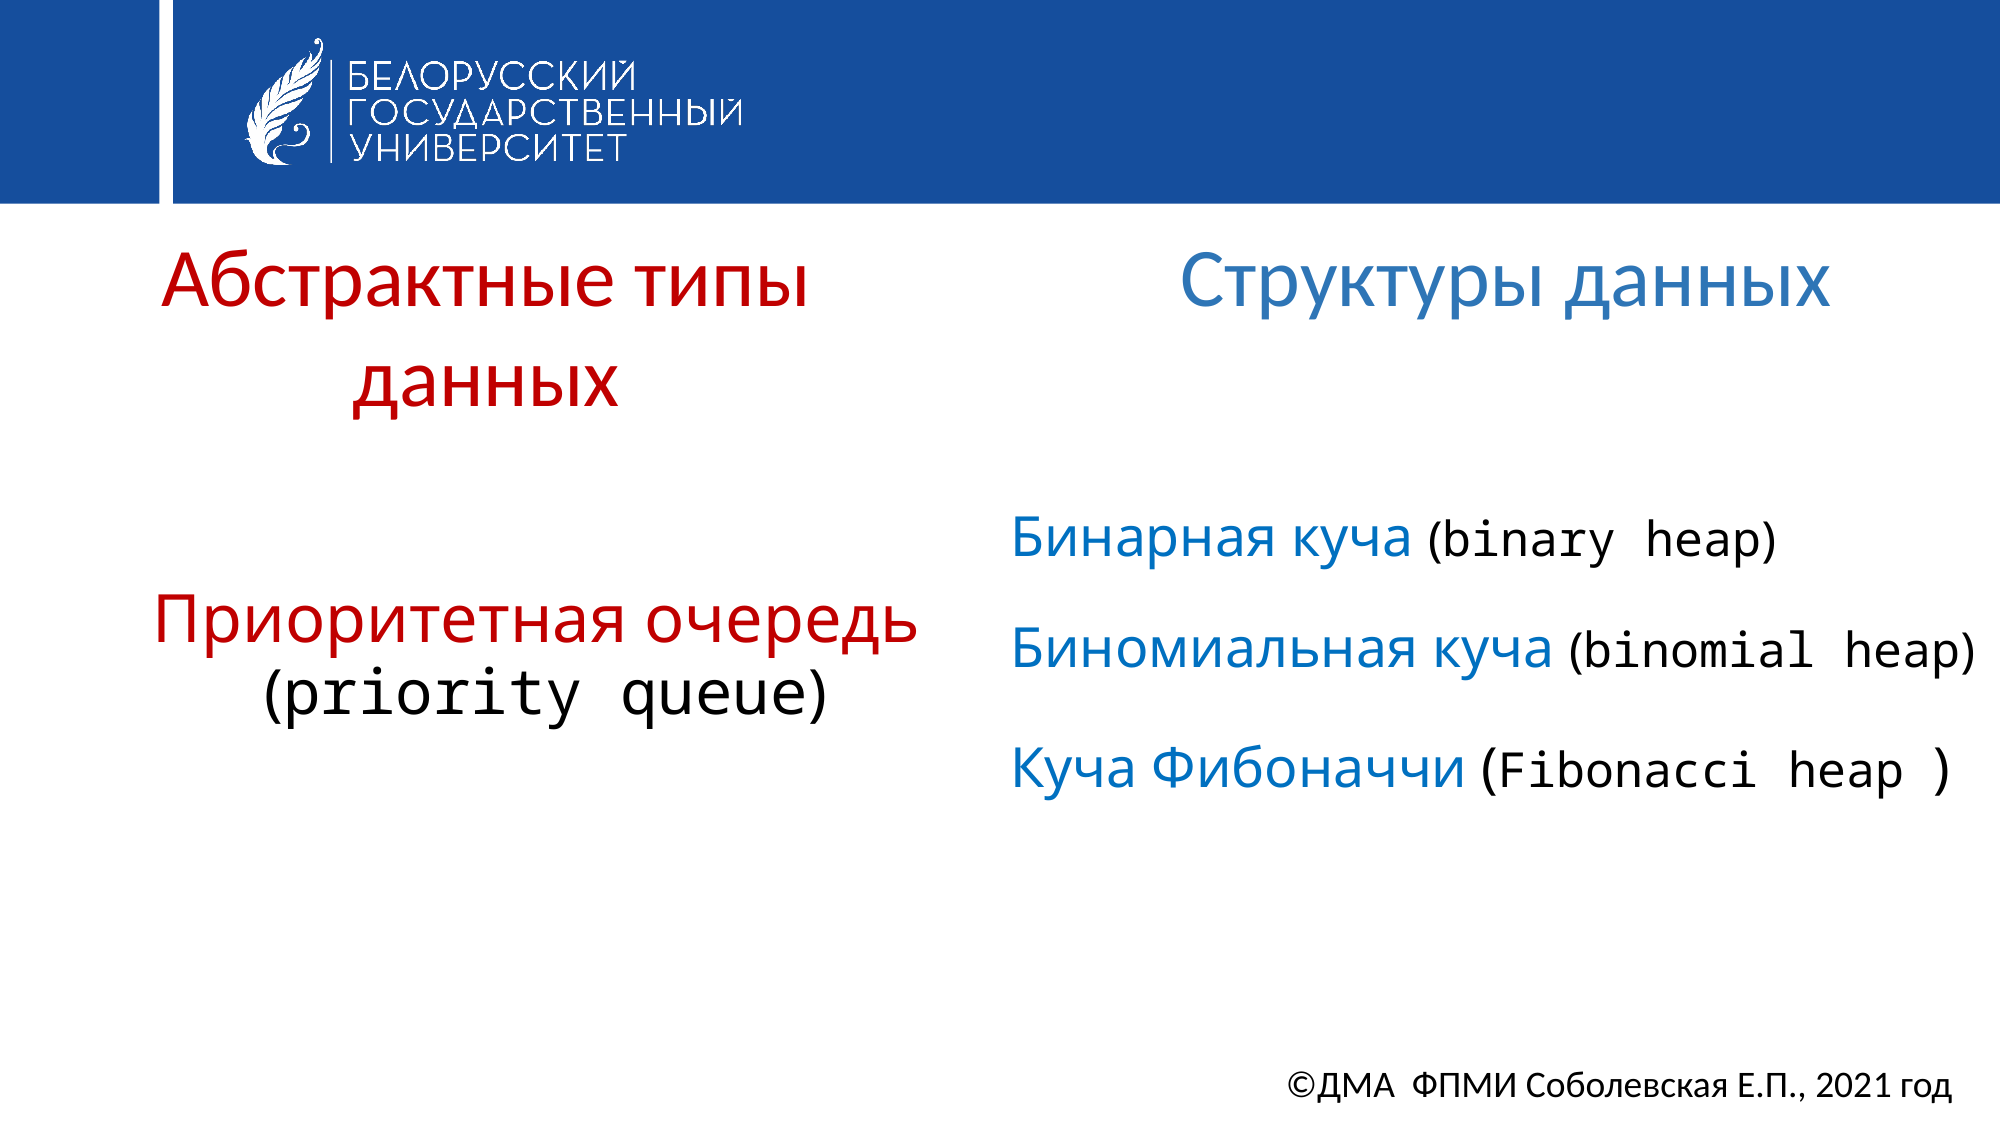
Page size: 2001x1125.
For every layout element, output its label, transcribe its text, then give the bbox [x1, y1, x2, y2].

text_box Абстрактные типы данных [13, 215, 959, 431]
picture [244, 38, 741, 165]
title Бинарная куча (binary heap) Биномиальная куча (binomial heap) Куча Фибоначчи (Fibonacci heap ) [995, 407, 2000, 807]
text_box ©ДМА ФПМИ Соболевская Е.П., 2021 год [1271, 1052, 1968, 1112]
text_box Приоритетная очередь (priority queue) [67, 551, 1006, 804]
text_box Структуры данных [1165, 215, 1907, 331]
